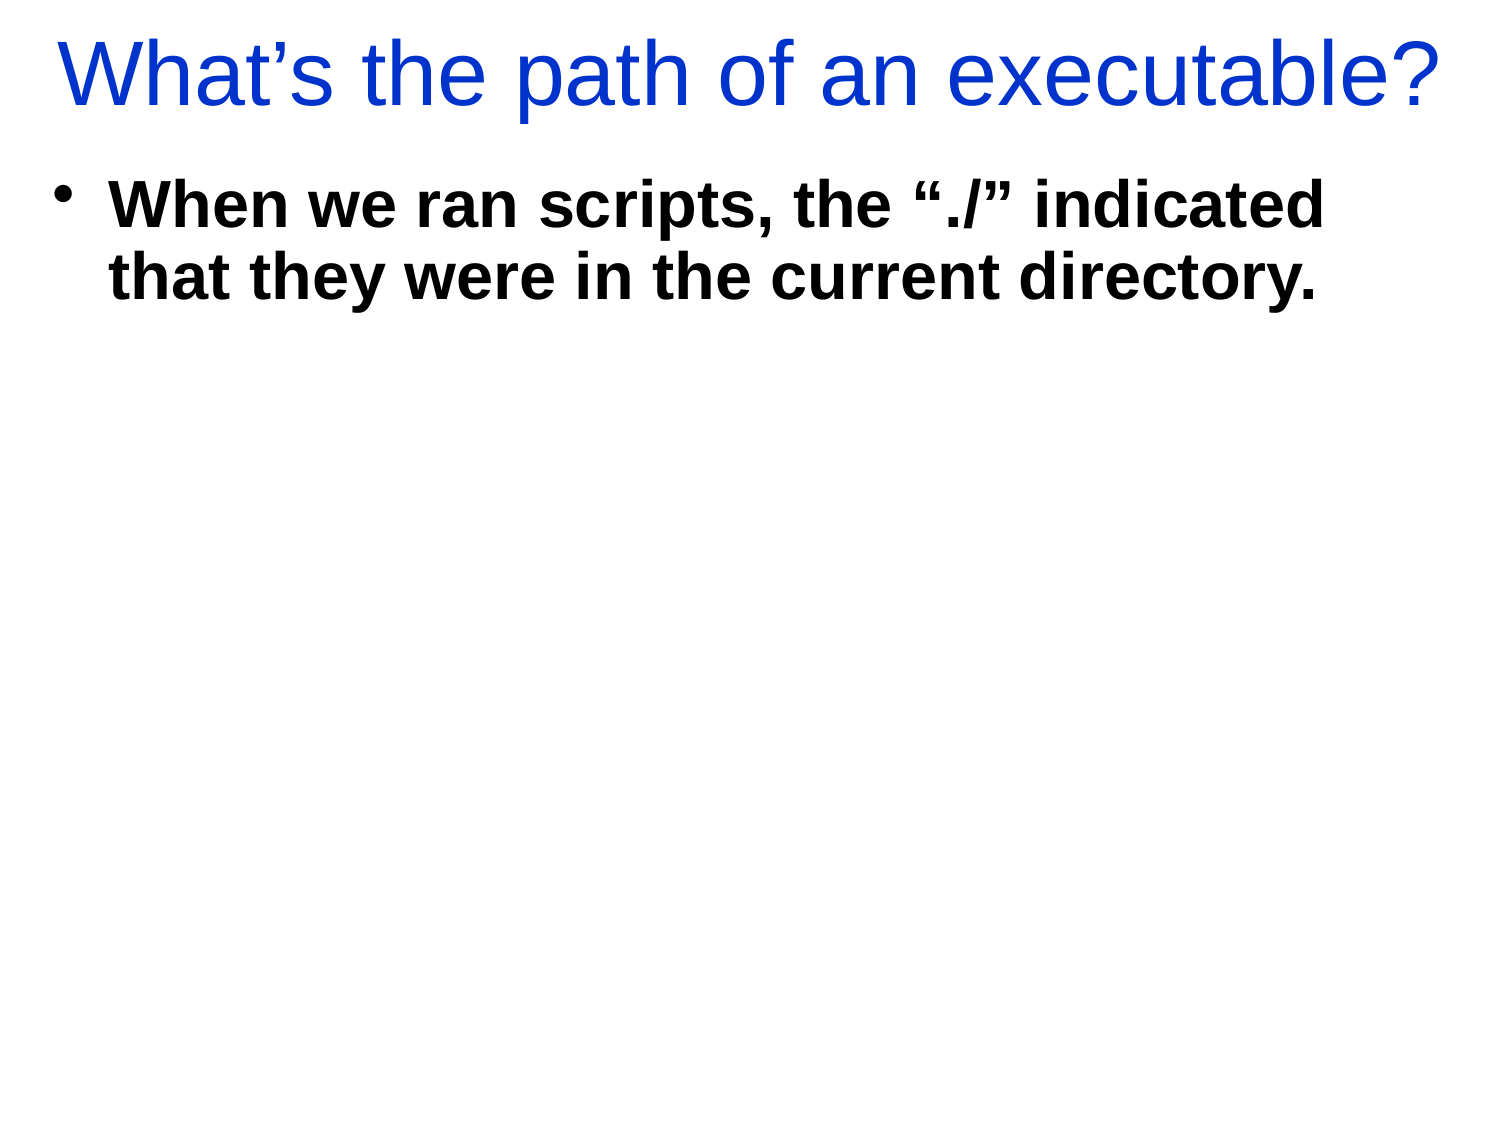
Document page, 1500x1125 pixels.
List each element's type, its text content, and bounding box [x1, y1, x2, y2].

list When we ran scripts, the “./” indicated that they were in the current directory. [37, 162, 1463, 1076]
text_box What’s the path of an executable? [29, 0, 1471, 138]
